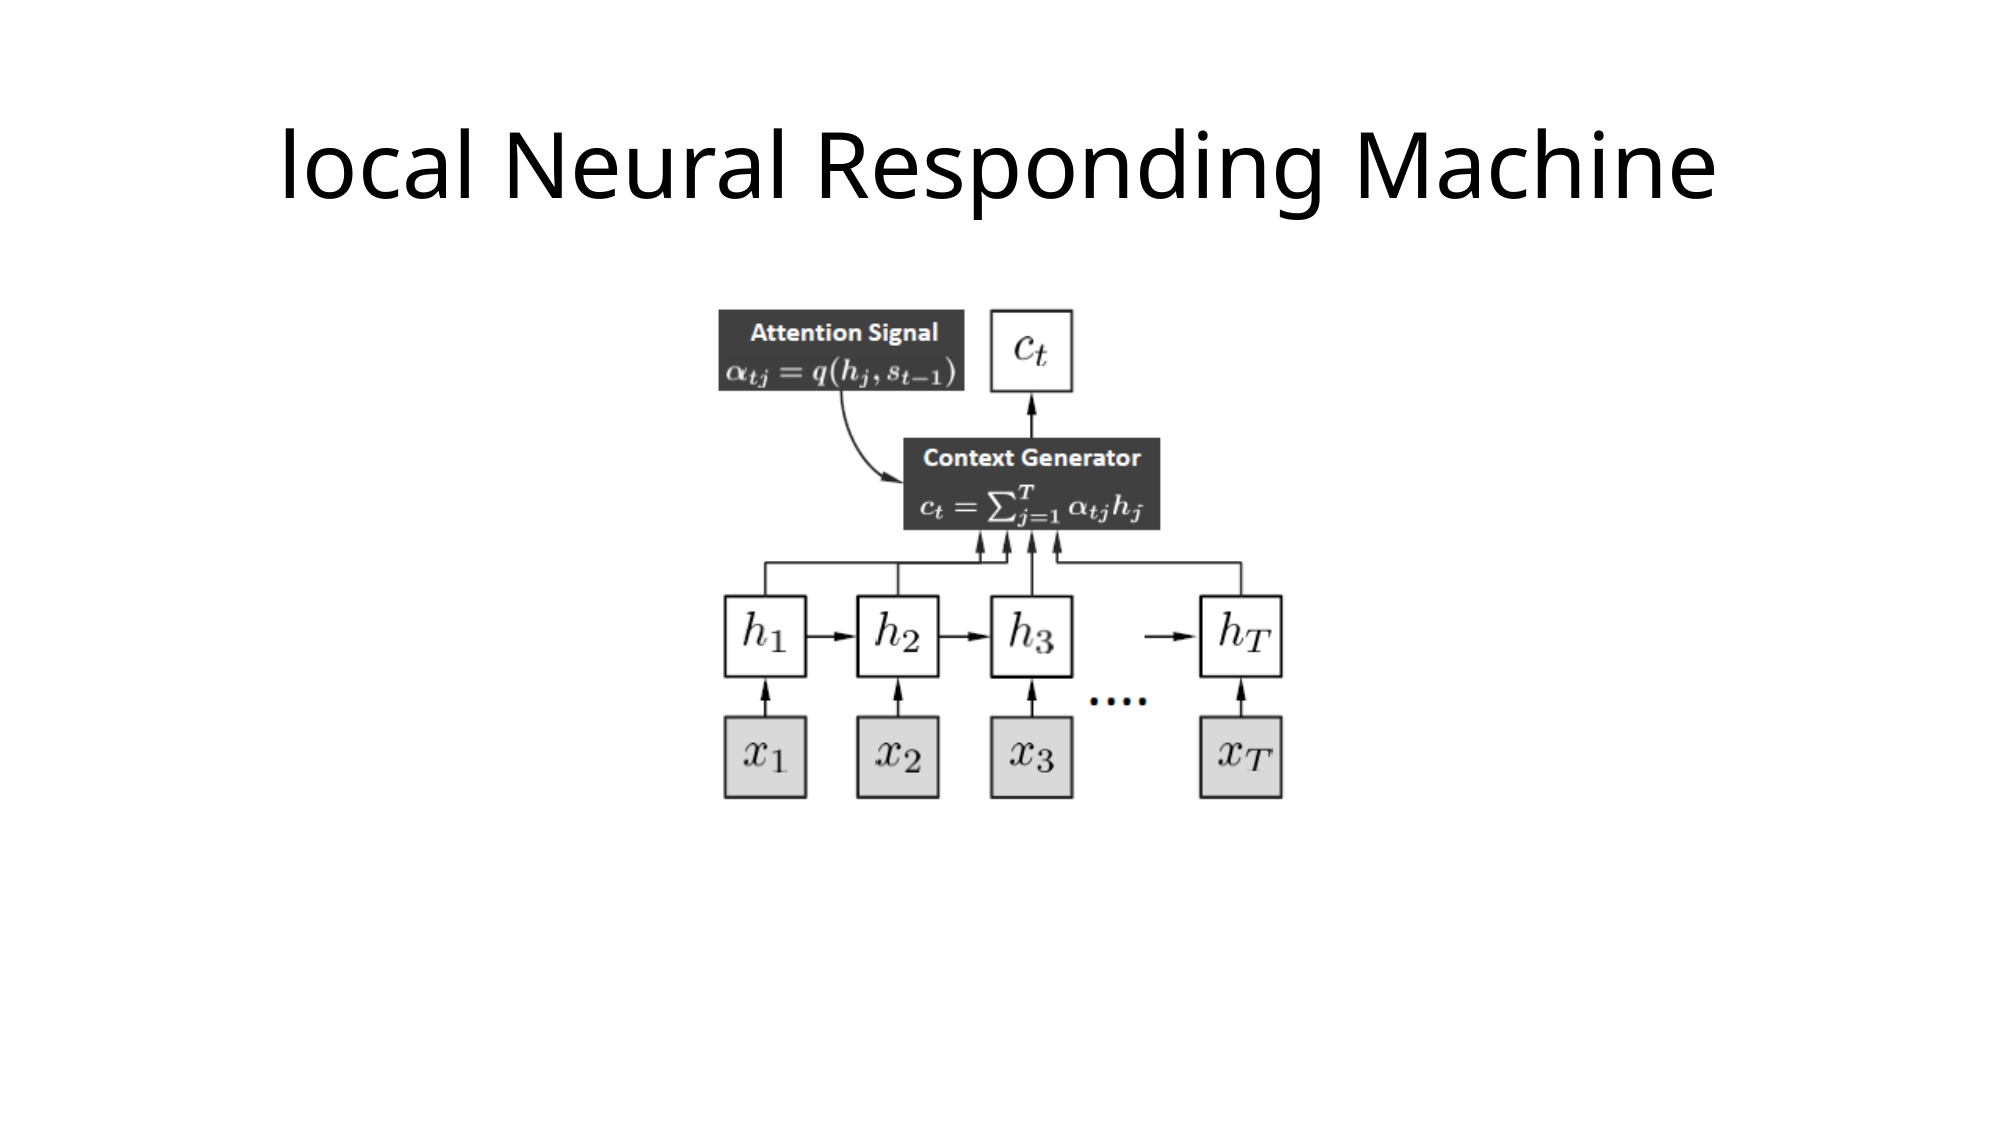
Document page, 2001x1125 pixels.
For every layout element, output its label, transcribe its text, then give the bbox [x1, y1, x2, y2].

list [675, 277, 1325, 829]
title local Neural Responding Machine [137, 59, 1863, 278]
